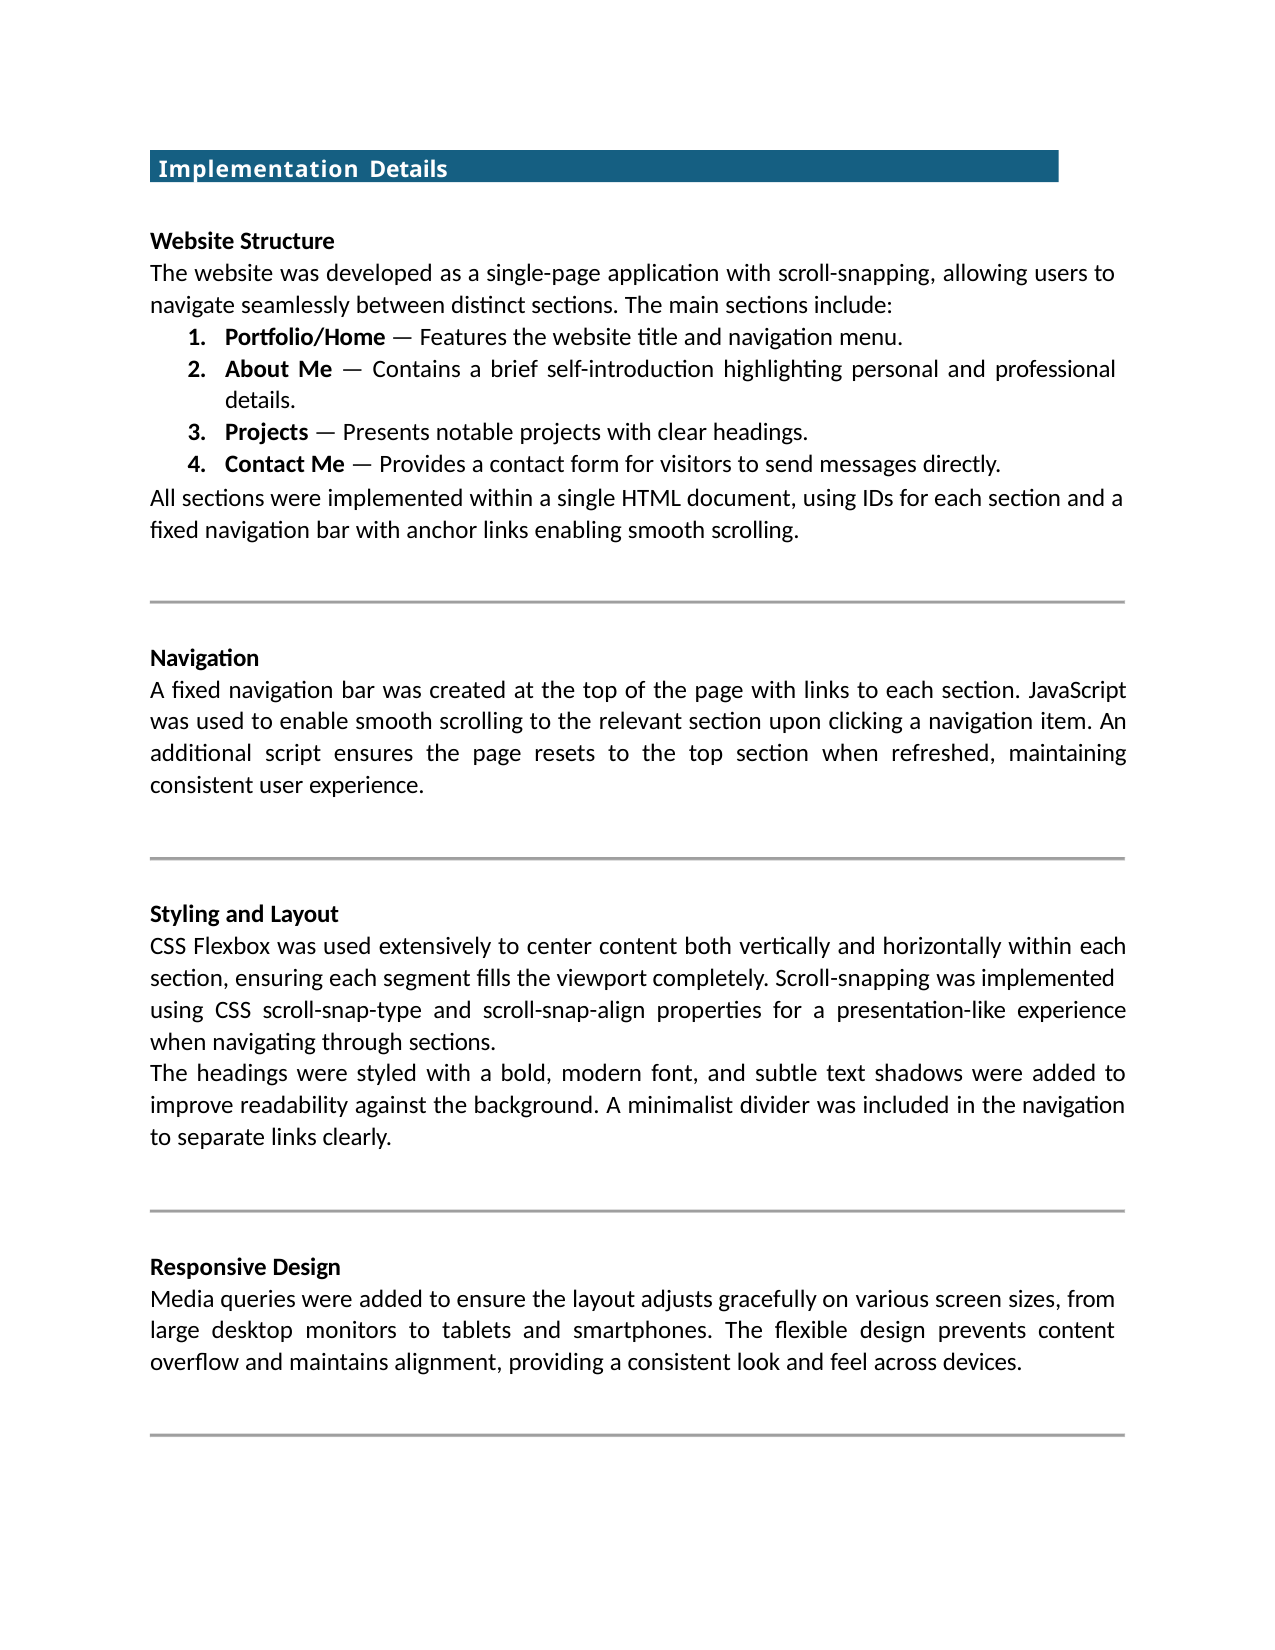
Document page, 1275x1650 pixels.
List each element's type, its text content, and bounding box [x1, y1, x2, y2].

text_box Navigation A fixed navigation bar was created at the top of the page with links to each section. JavaScript was used to enable smooth scrolling to the relevant section upon clicking a navigation item. An additional script ensures the page resets to the top section when refreshed, maintaining consistent user experience. [147, 637, 1128, 799]
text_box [149, 856, 1126, 861]
text_box Website Structure The website was developed as a single-page application with scroll-snapping, allowing users to navigate seamlessly between distinct sections. The main sections include: Portfolio/Home — Features the website title and navigation menu. About Me — Contains a brief self-introduction highlighting personal and professional details. Projects — Presents notable projects with clear headings. Contact Me — Provides a contact form for visitors to send messages directly. All sections were implemented within a single HTML document, using IDs for each section and a fixed navigation bar with anchor links enabling smooth scrolling. [147, 220, 1128, 544]
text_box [149, 1209, 1126, 1214]
text_box Styling and Layout CSS Flexbox was used extensively to center content both vertically and horizontally within each section, ensuring each segment fills the viewport completely. Scroll-snapping was implemented using CSS scroll-snap-type and scroll-snap-align properties for a presentation-like experience when navigating through sections. The headings were styled with a bold, modern font, and subtle text shadows were added to improve readability against the background. A minimalist divider was included in the navigation to separate links clearly. [147, 893, 1128, 1150]
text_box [149, 600, 1126, 604]
text_box Implementation Details [150, 150, 1059, 183]
text_box Responsive Design Media queries were added to ensure the layout adjusts gracefully on various screen sizes, from large desktop monitors to tablets and smartphones. The flexible design prevents content overflow and maintains alignment, providing a consistent look and feel across devices. [147, 1246, 1127, 1376]
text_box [149, 1433, 1126, 1438]
